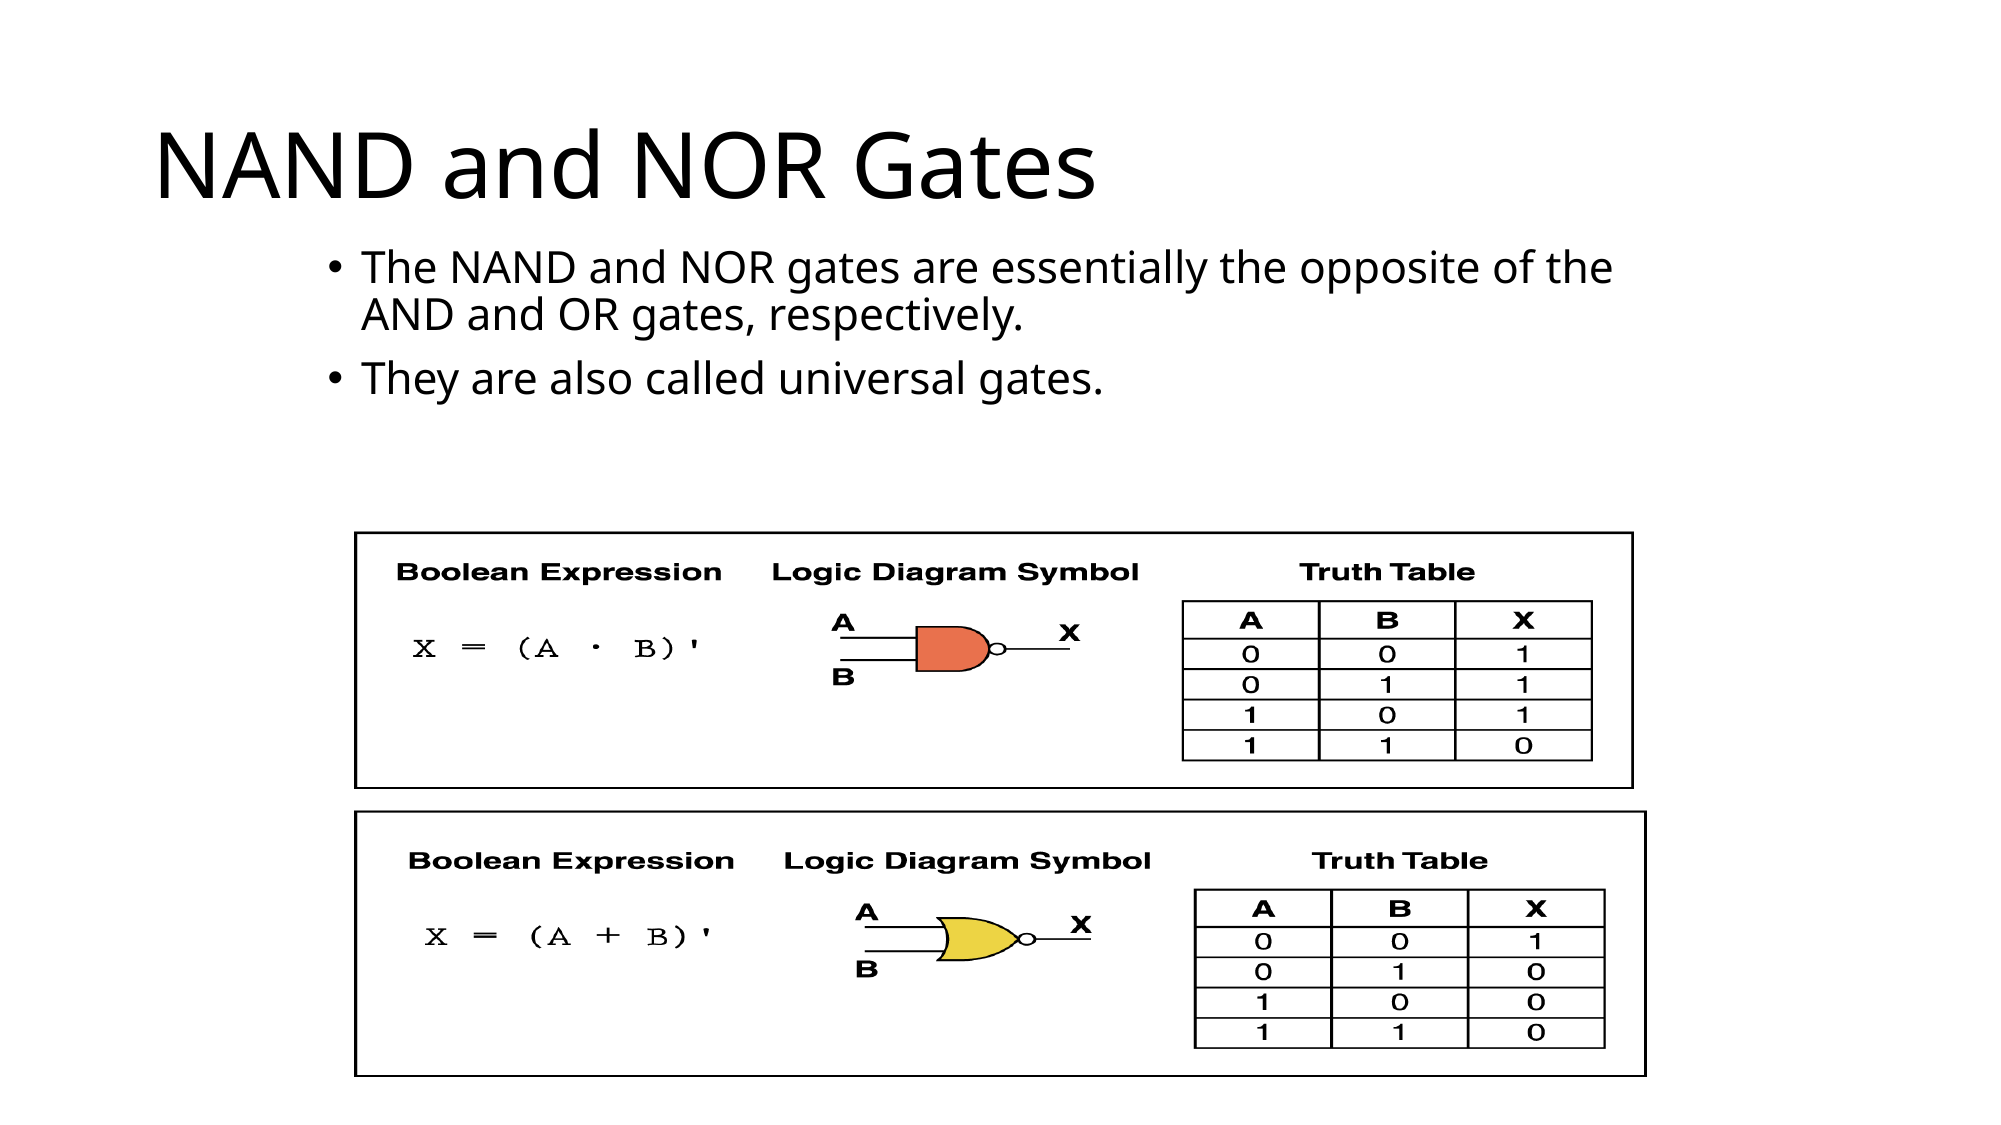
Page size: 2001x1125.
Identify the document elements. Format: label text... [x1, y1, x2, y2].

picture [336, 519, 1663, 1088]
list The NAND and NOR gates are essentially the opposite of the AND and OR gates, respectively. They are also called universal gates. [312, 237, 1663, 413]
title NAND and NOR Gates [137, 59, 1863, 278]
